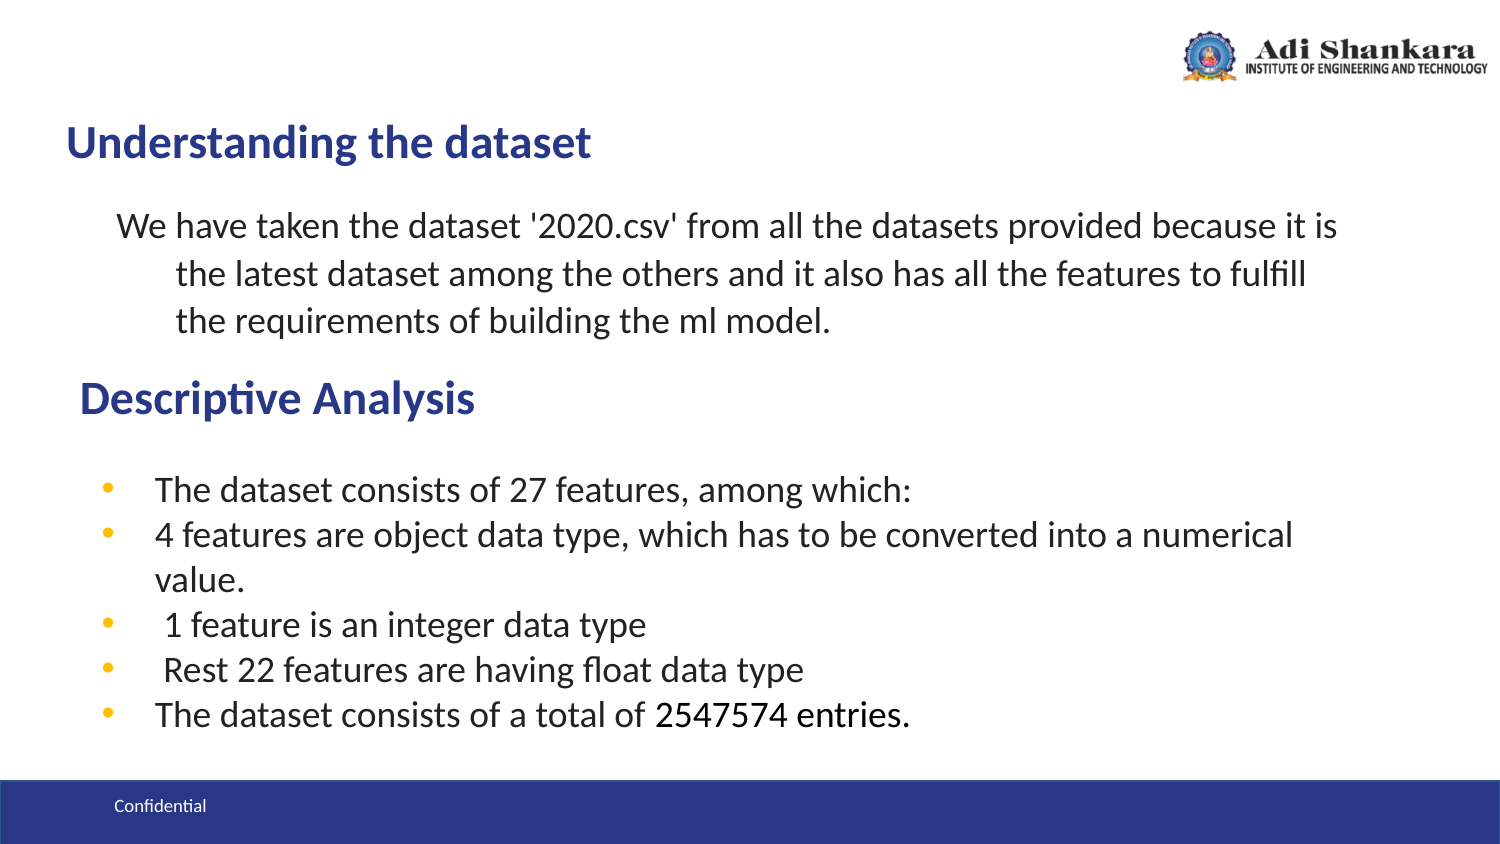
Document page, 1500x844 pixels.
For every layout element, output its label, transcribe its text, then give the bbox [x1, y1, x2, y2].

list We have taken the dataset '2020.csv' from all the datasets provided because it is the latest dataset among the others and it also has all the features to fulfill the requirements of building the ml model. [100, 184, 1362, 319]
text_box Descriptive Analysis [65, 351, 1302, 412]
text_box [1183, 1, 1497, 117]
text_box The dataset consists of 27 features, among which: 4 features are object data type, which has to be converted into a numerical value. 1 feature is an integer data type Rest 22 features are having float data type The dataset consists of a total of 2547574 entries. [65, 412, 1362, 830]
title Understanding the dataset [65, 95, 1328, 184]
